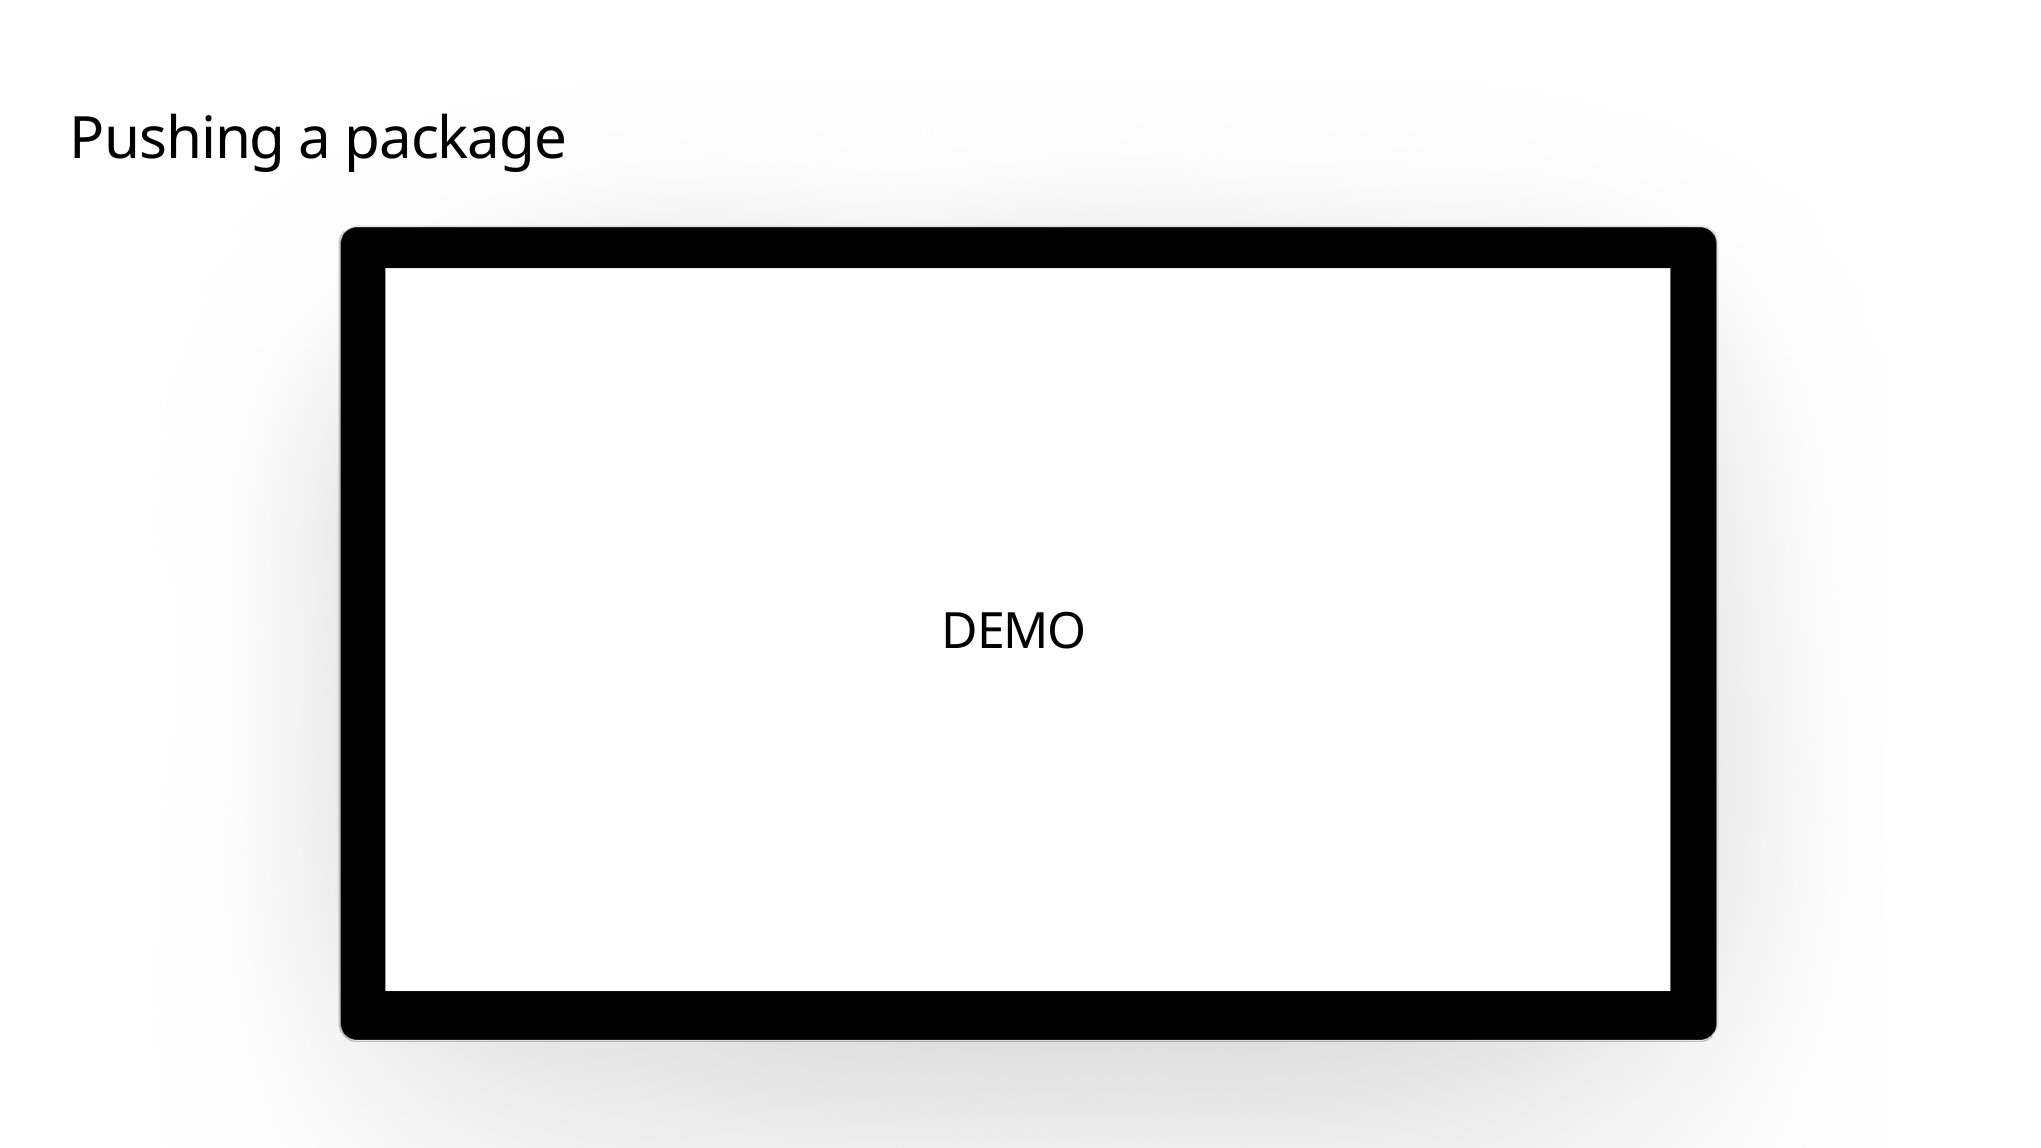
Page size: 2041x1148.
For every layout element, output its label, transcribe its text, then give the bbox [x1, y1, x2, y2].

picture [64, 81, 1884, 1148]
list DEMO [383, 583, 1669, 675]
title Pushing a package [70, 103, 1969, 172]
